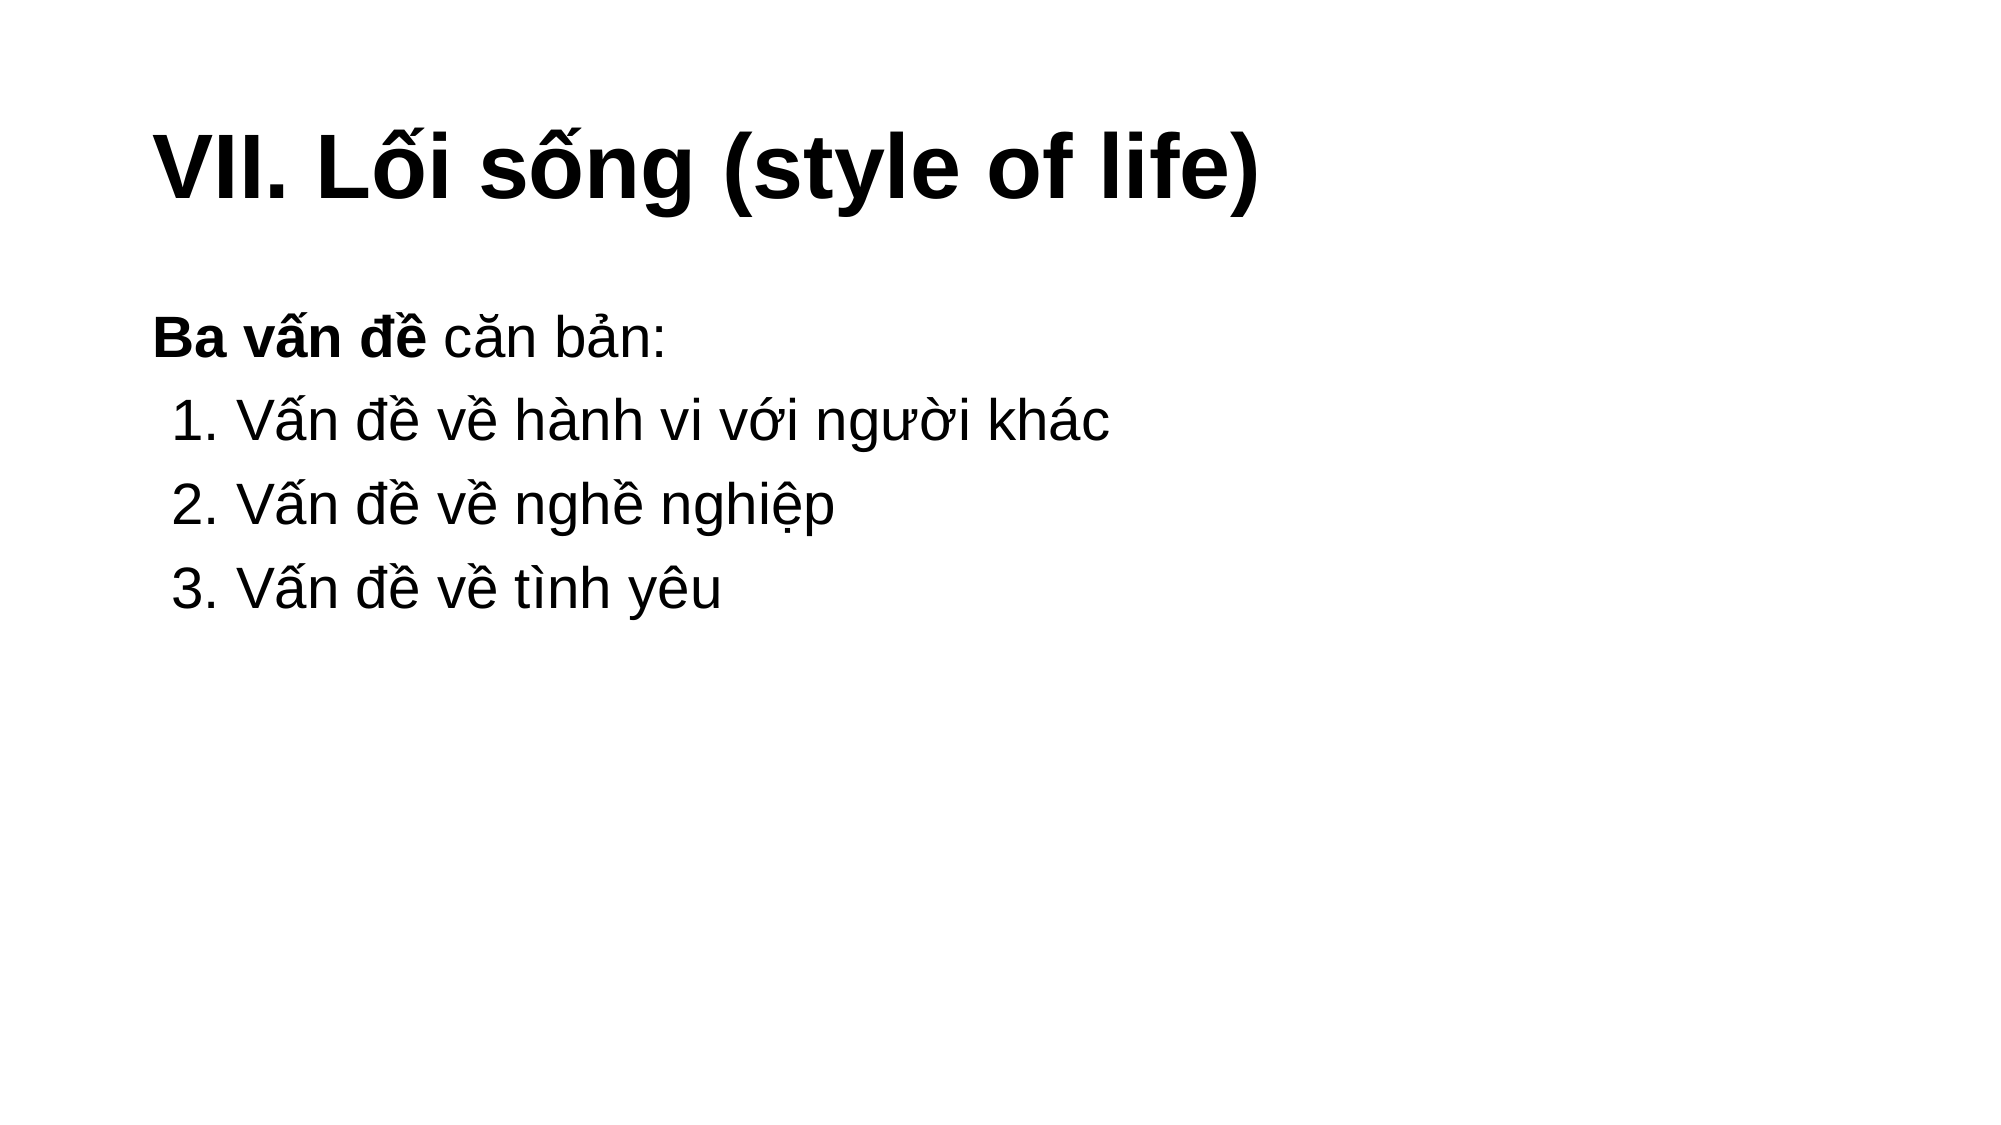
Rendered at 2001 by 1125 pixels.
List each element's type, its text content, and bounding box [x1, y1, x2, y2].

title VII. Lối sống (style of life) [137, 59, 1863, 278]
list Ba vấn đề căn bản: 1. Vấn đề về hành vi với người khác 2. Vấn đề về nghề nghiệp 3. Vấn đề về tình yêu [137, 299, 1863, 1014]
